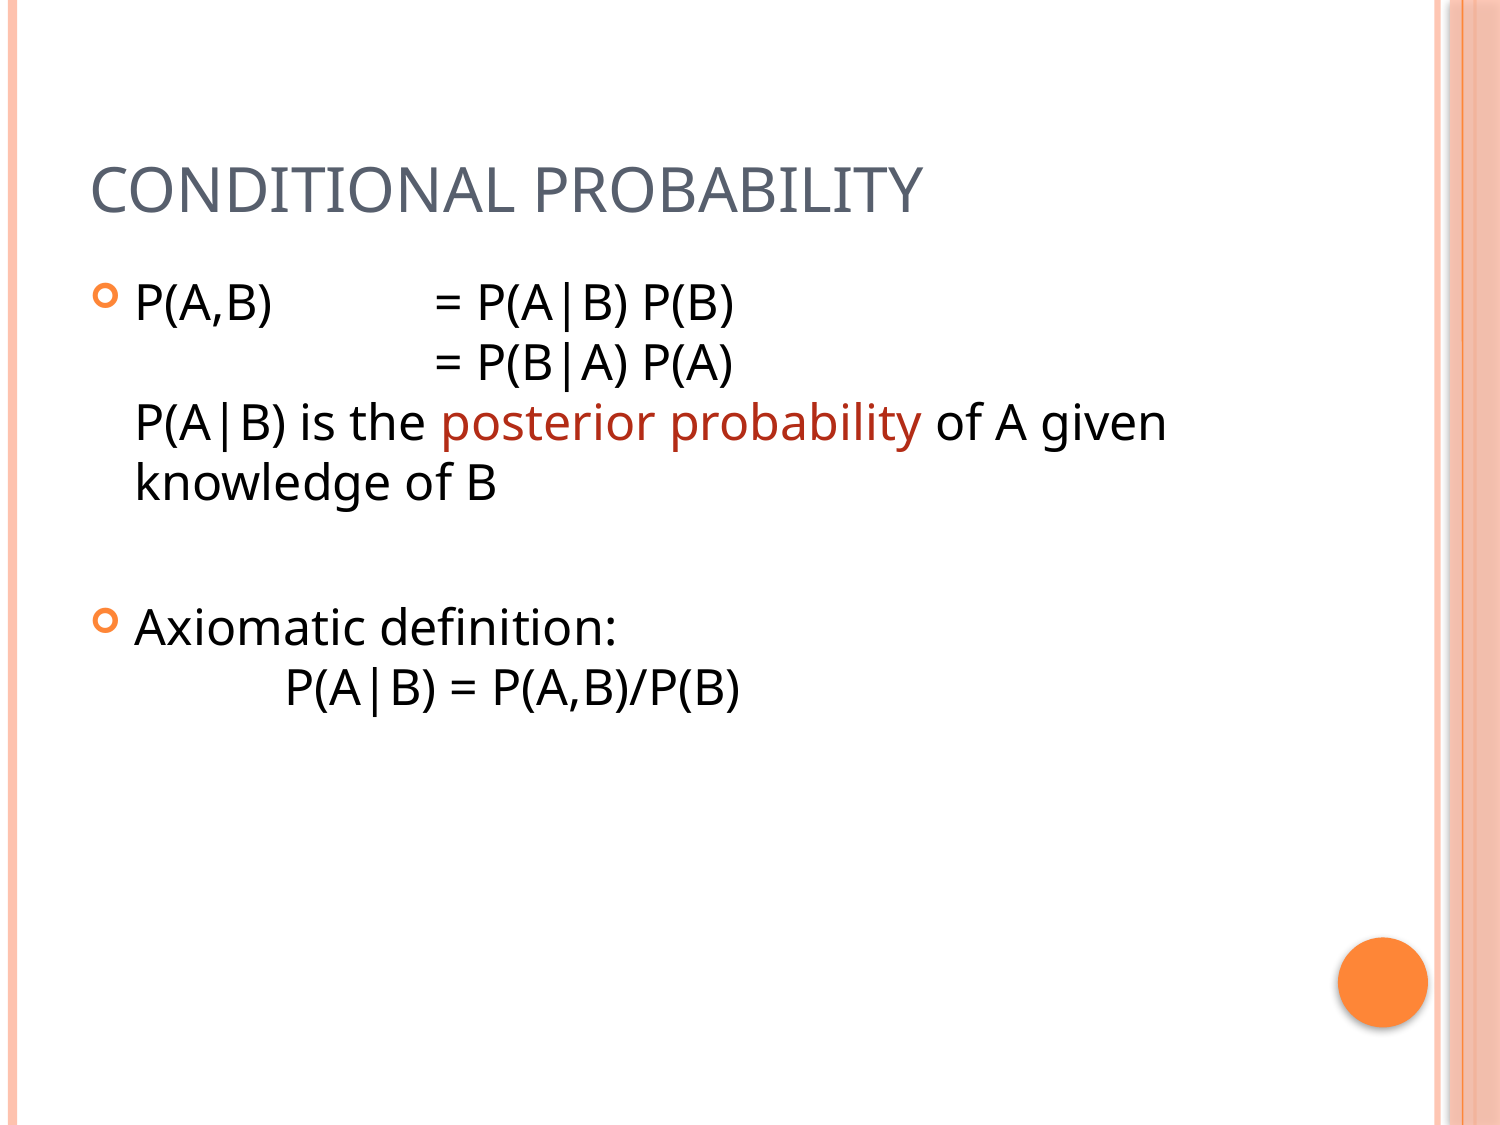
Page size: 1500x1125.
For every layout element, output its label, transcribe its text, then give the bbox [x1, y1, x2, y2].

list P(A,B) = P(A|B) P(B) = P(B|A) P(A) P(A|B) is the posterior probability of A given knowledge of B Axiomatic definition: P(A|B) = P(A,B)/P(B) [75, 262, 1300, 1062]
title Conditional Probability [75, 45, 1300, 233]
